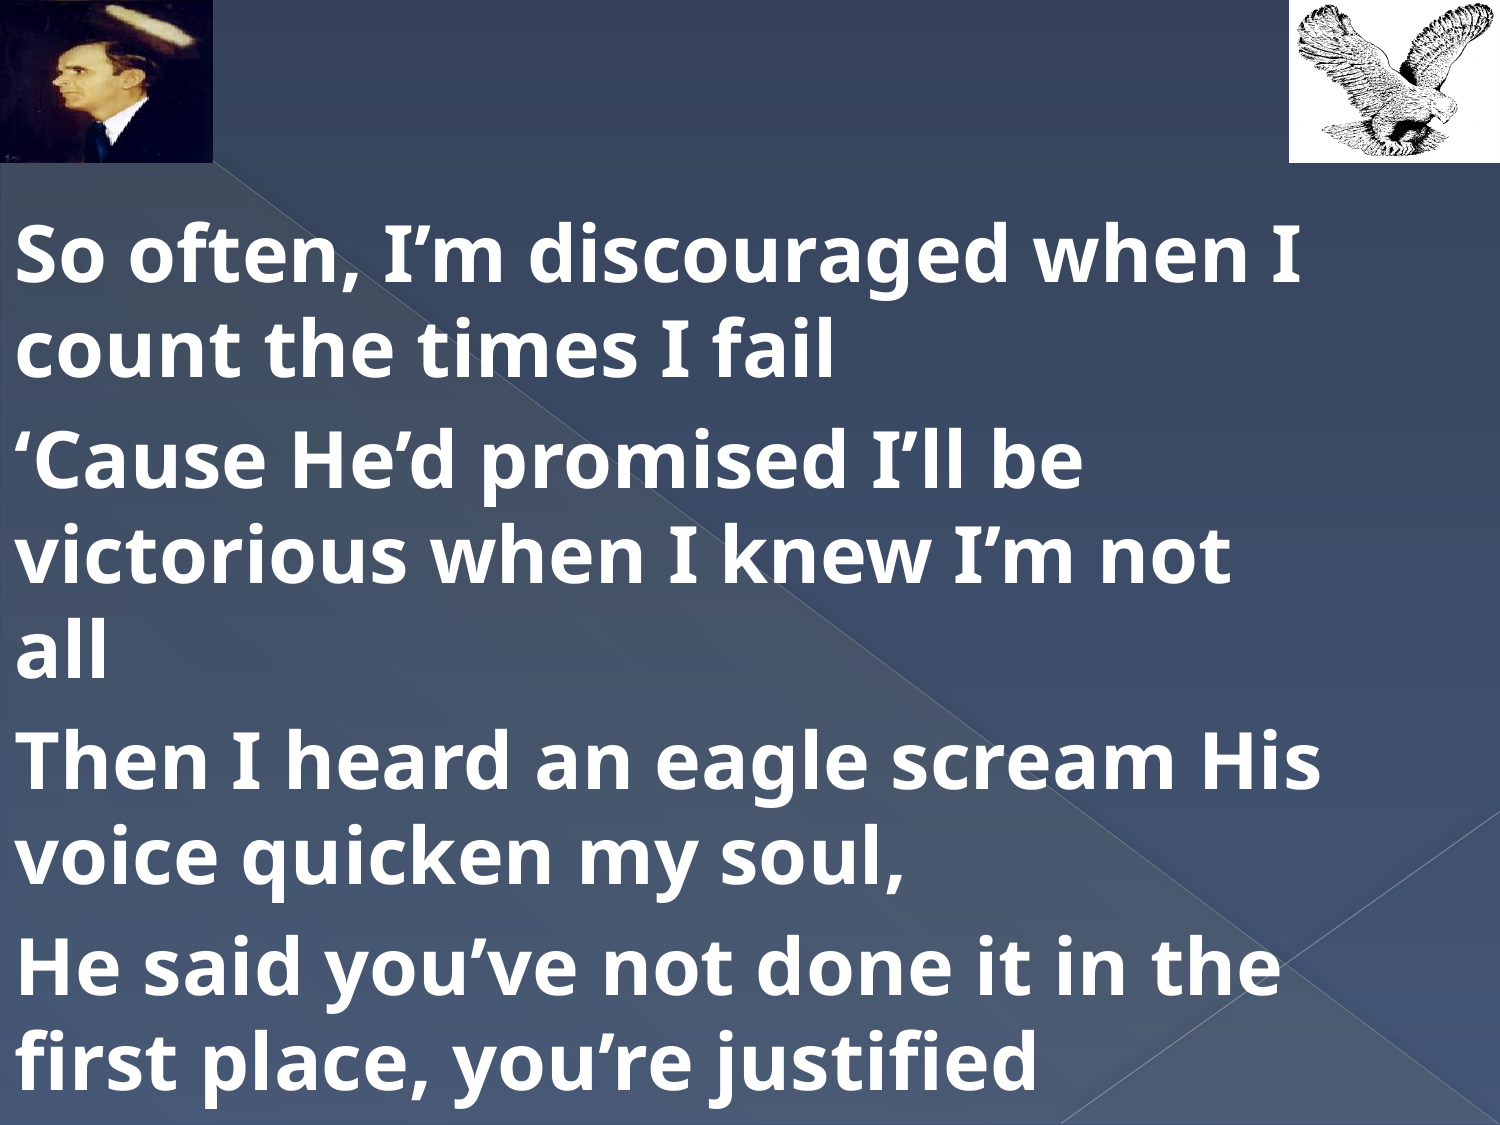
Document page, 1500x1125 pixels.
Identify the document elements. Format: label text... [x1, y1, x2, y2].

picture [1288, 0, 1500, 163]
picture [0, 0, 213, 163]
list So often, I’m discouraged when I count the times I fail ‘Cause He’d promised I’ll be victorious when I knew I’m not all Then I heard an eagle scream His voice quicken my soul, He said you’ve not done it in the first place, you’re justified [0, 196, 1350, 994]
